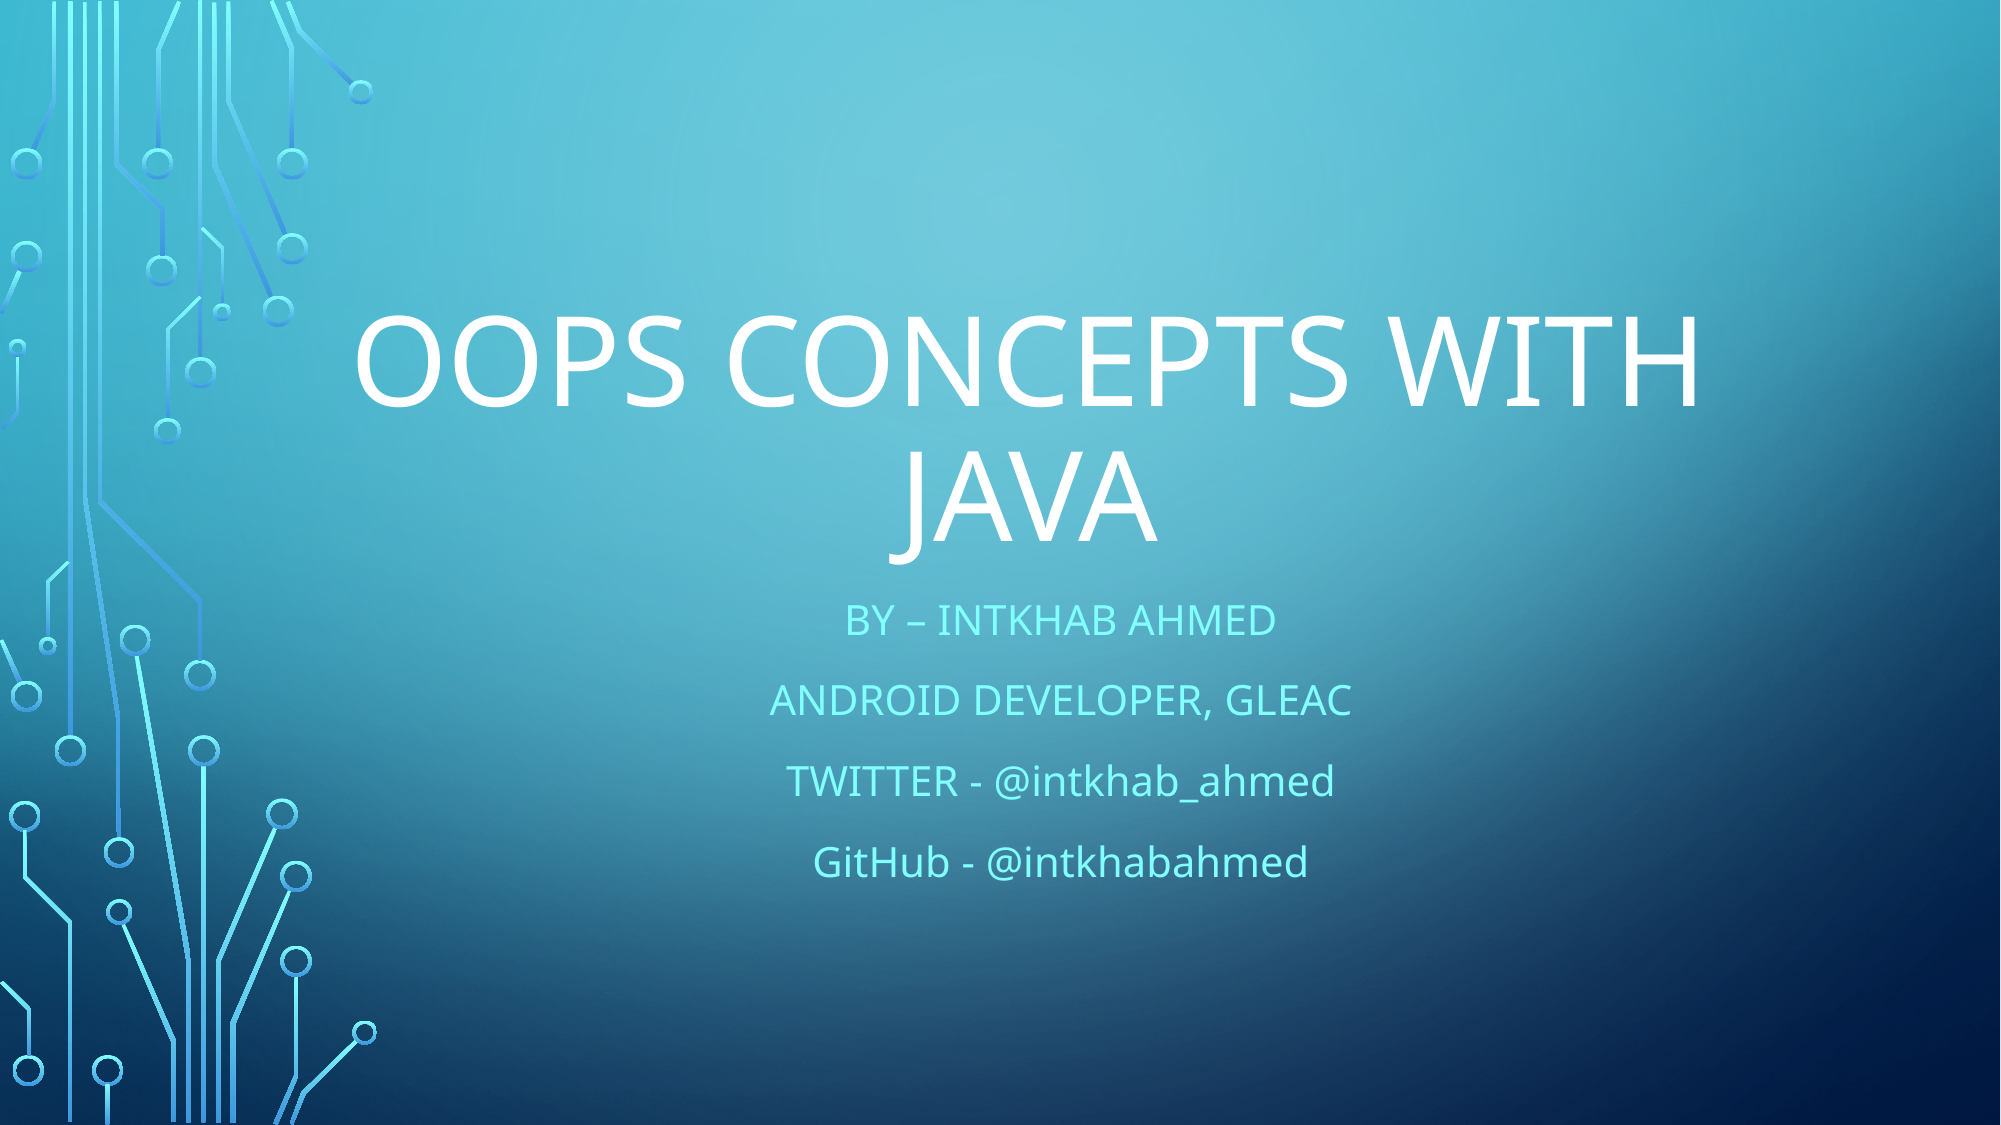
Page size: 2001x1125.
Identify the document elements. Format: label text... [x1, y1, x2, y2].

text_box By – Intkhab AHMED Android Developer, gleac Twitter - @intkhab_ahmed GitHub - @intkhabahmed [339, 575, 1782, 894]
title OOPS Concepts with java [307, 106, 1750, 576]
